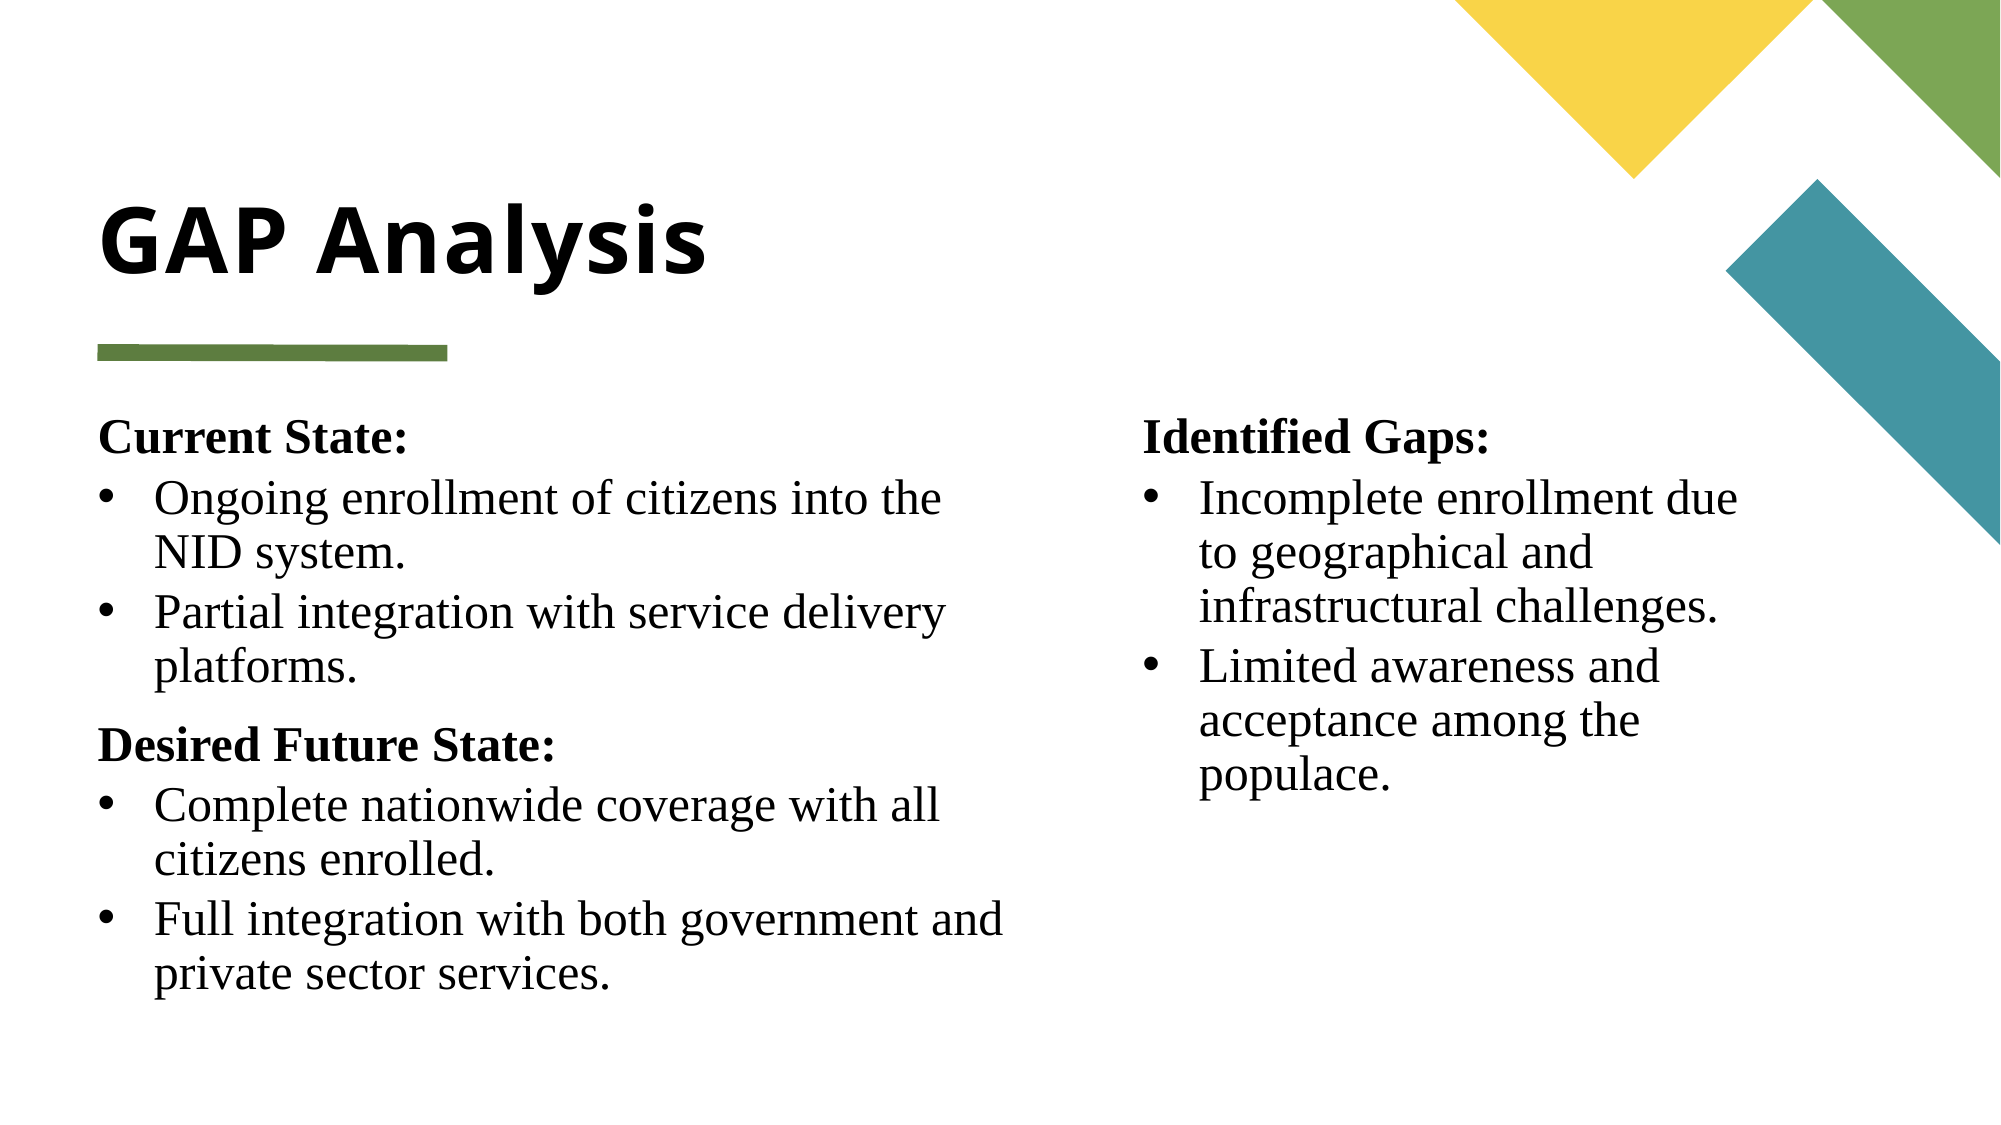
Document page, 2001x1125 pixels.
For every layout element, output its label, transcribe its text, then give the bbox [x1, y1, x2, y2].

list Current State: Ongoing enrollment of citizens into the NID system. Partial integration with service delivery platforms. Desired Future State: Complete nationwide coverage with all citizens enrolled. Full integration with both government and private sector services. [97, 403, 1041, 1030]
title GAP Analysis [97, 32, 1898, 291]
list Identified Gaps: Incomplete enrollment due to geographical and infrastructural challenges. Limited awareness and acceptance among the populace. [1142, 403, 1790, 994]
